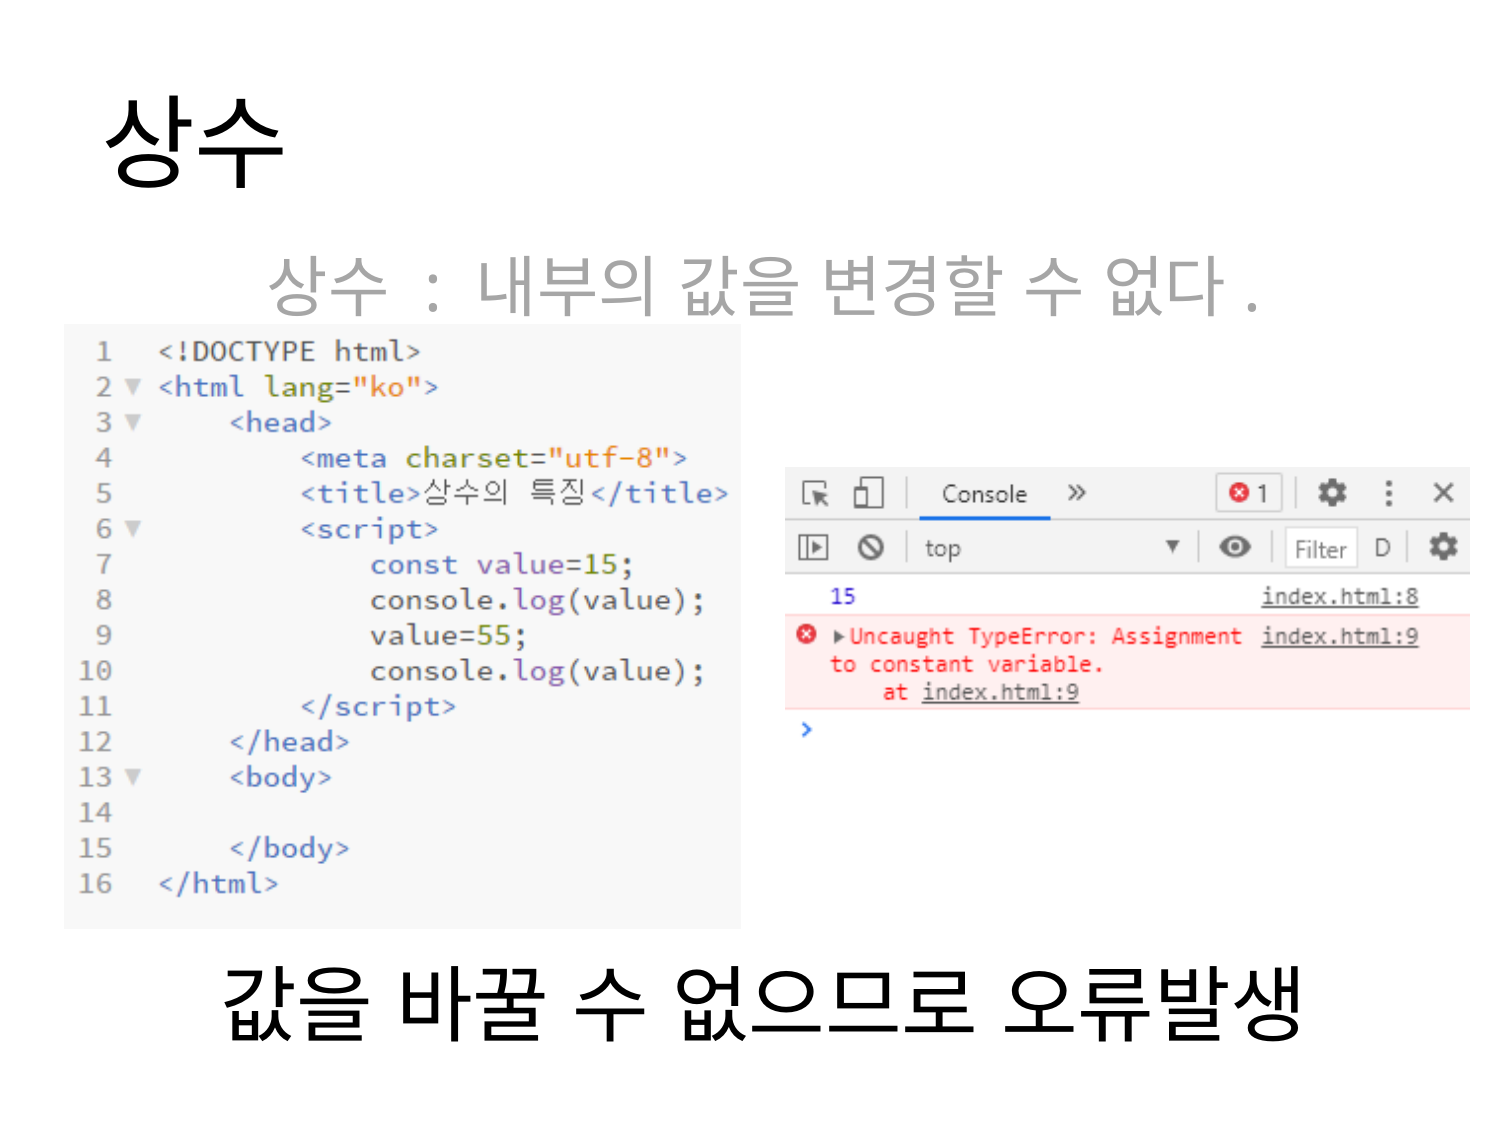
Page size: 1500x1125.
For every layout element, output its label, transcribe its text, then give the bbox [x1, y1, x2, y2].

picture [64, 323, 741, 929]
picture [785, 467, 1470, 752]
title 상수 [17, 19, 372, 261]
text_box 상수 : 내부의 값을 변경할 수 없다. [96, 205, 1432, 364]
text_box 값을 바꿀 수 없으므로 오류발생 [96, 928, 1432, 1076]
